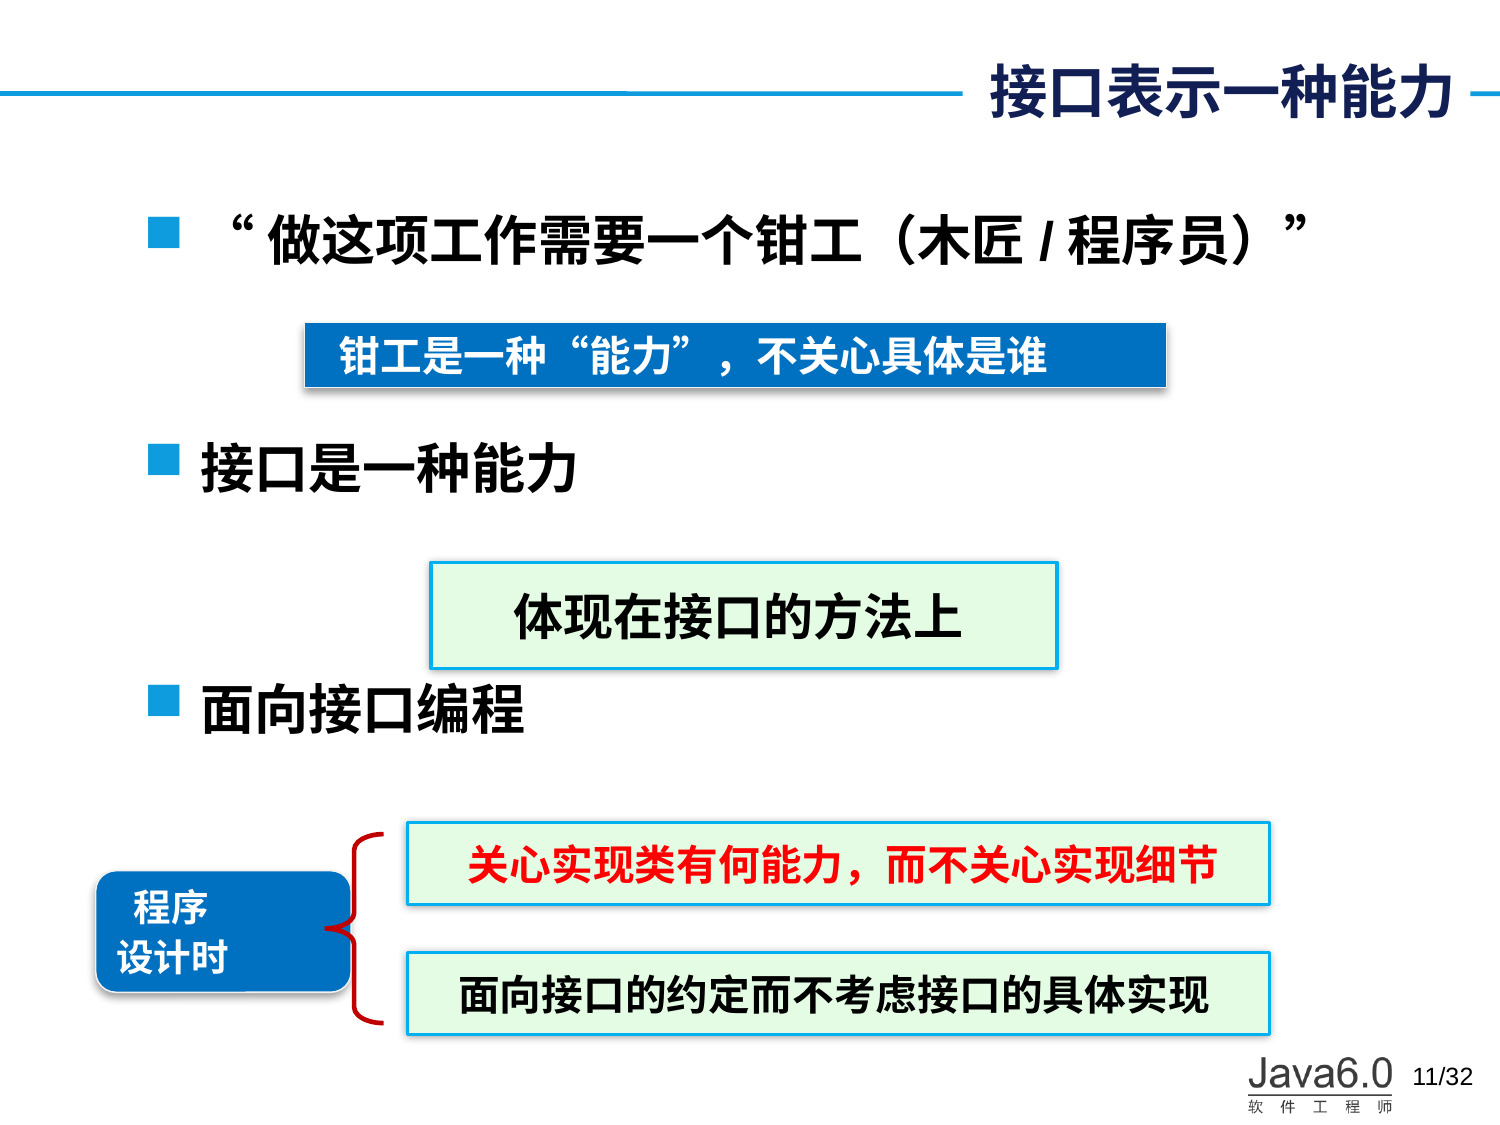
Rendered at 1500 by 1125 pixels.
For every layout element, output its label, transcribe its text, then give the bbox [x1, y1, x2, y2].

text_box 程序 设计时 [95, 870, 352, 993]
text_box 面向接口的约定而不考虑接口的具体实现 [407, 952, 1270, 1035]
list “做这项工作需要一个钳工（木匠/程序员）” 接口是一种能力 面向接口编程 [128, 199, 1383, 1043]
text_box 体现在接口的方法上 [430, 562, 1058, 669]
text_box 关心实现类有何能力，而不关心实现细节 [407, 822, 1270, 905]
text_box [324, 834, 384, 1024]
text_box 钳工是一种“能力”，不关心具体是谁 [304, 322, 1167, 388]
title 接口表示一种能力 [962, 46, 1471, 133]
slide_number /32 [1138, 1053, 1489, 1114]
